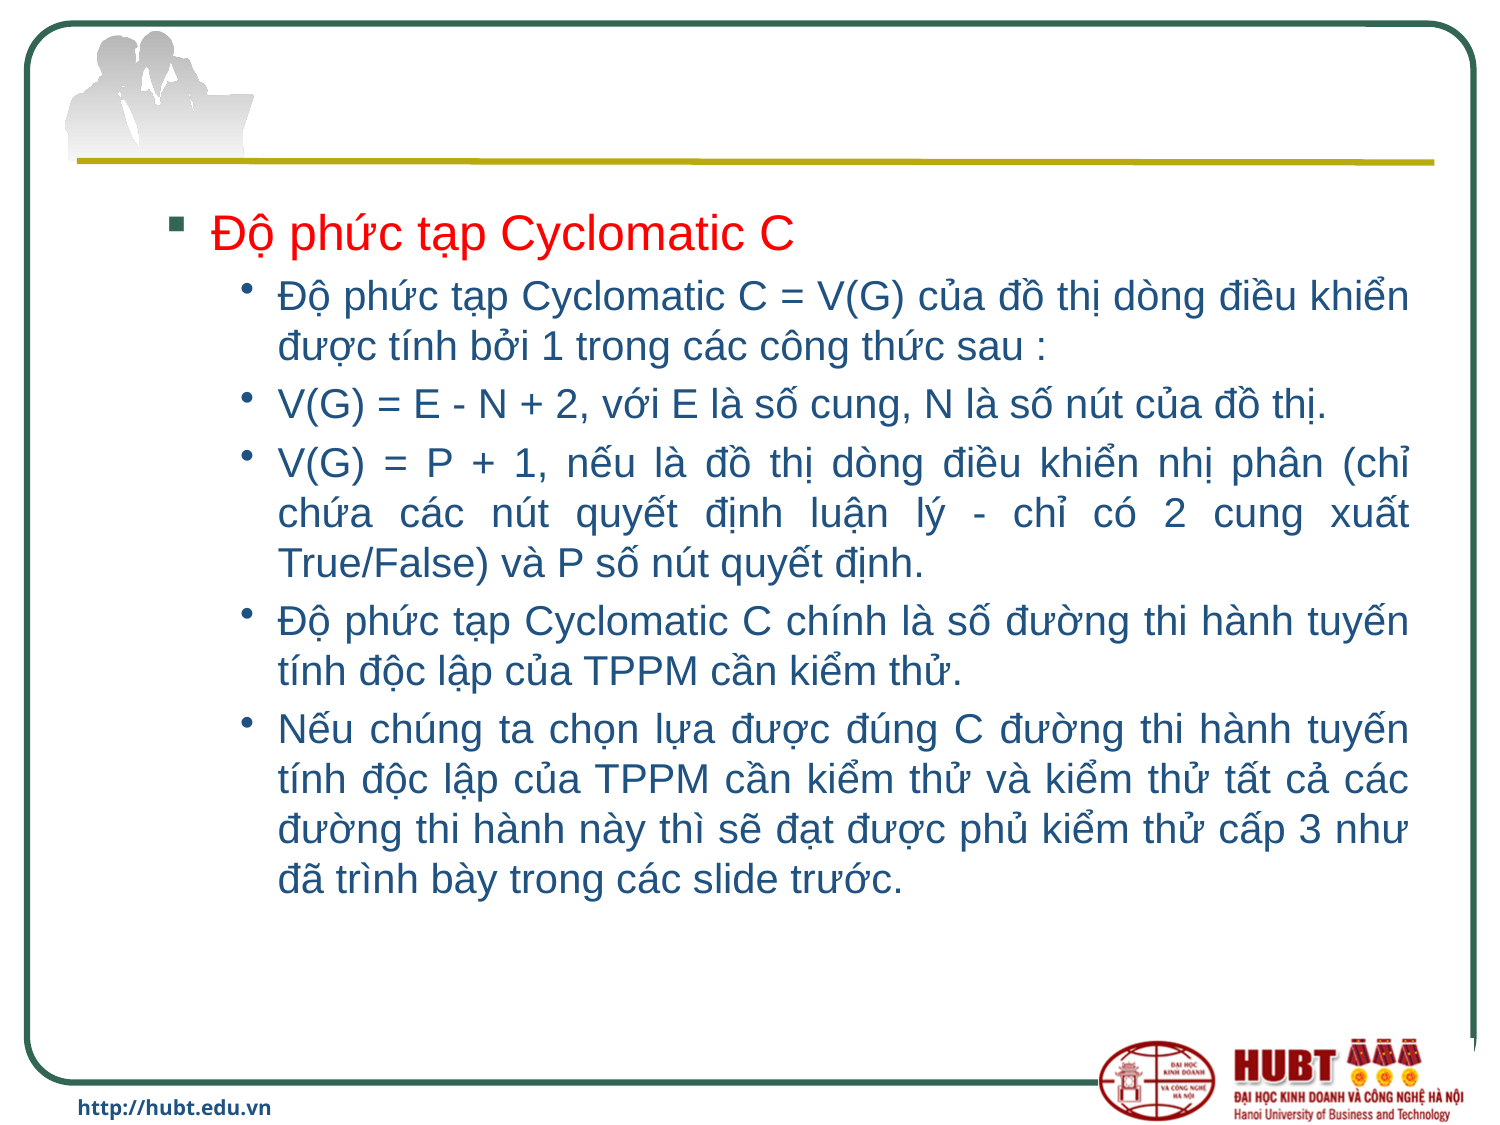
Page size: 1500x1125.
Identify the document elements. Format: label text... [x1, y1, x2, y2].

slide_number http://hubt.edu.vn [62, 1087, 475, 1125]
list Độ phức tạp Cyclomatic C Độ phức tạp Cyclomatic C = V(G) của đồ thị dòng điều khiển được tính bởi 1 trong các công thức sau : V(G) = E - N + 2, với E là số cung, N là số nút của đồ thị. V(G) = P + 1, nếu là đồ thị dòng điều khiển nhị phân (chỉ chứa các nút quyết định luận lý - chỉ có 2 cung xuất True/False) và P số nút quyết định. Độ phức tạp Cyclomatic C chính là số đường thi hành tuyến tính độc lập của TPPM cần kiểm thử. Nếu chúng ta chọn lựa được đúng C đường thi hành tuyến tính độc lập của TPPM cần kiểm thử và kiểm thử tất cả các đường thi hành này thì sẽ đạt được phủ kiểm thử cấp 3 như đã trình bày trong các slide trước. [75, 192, 1425, 1031]
picture [1098, 1038, 1474, 1123]
